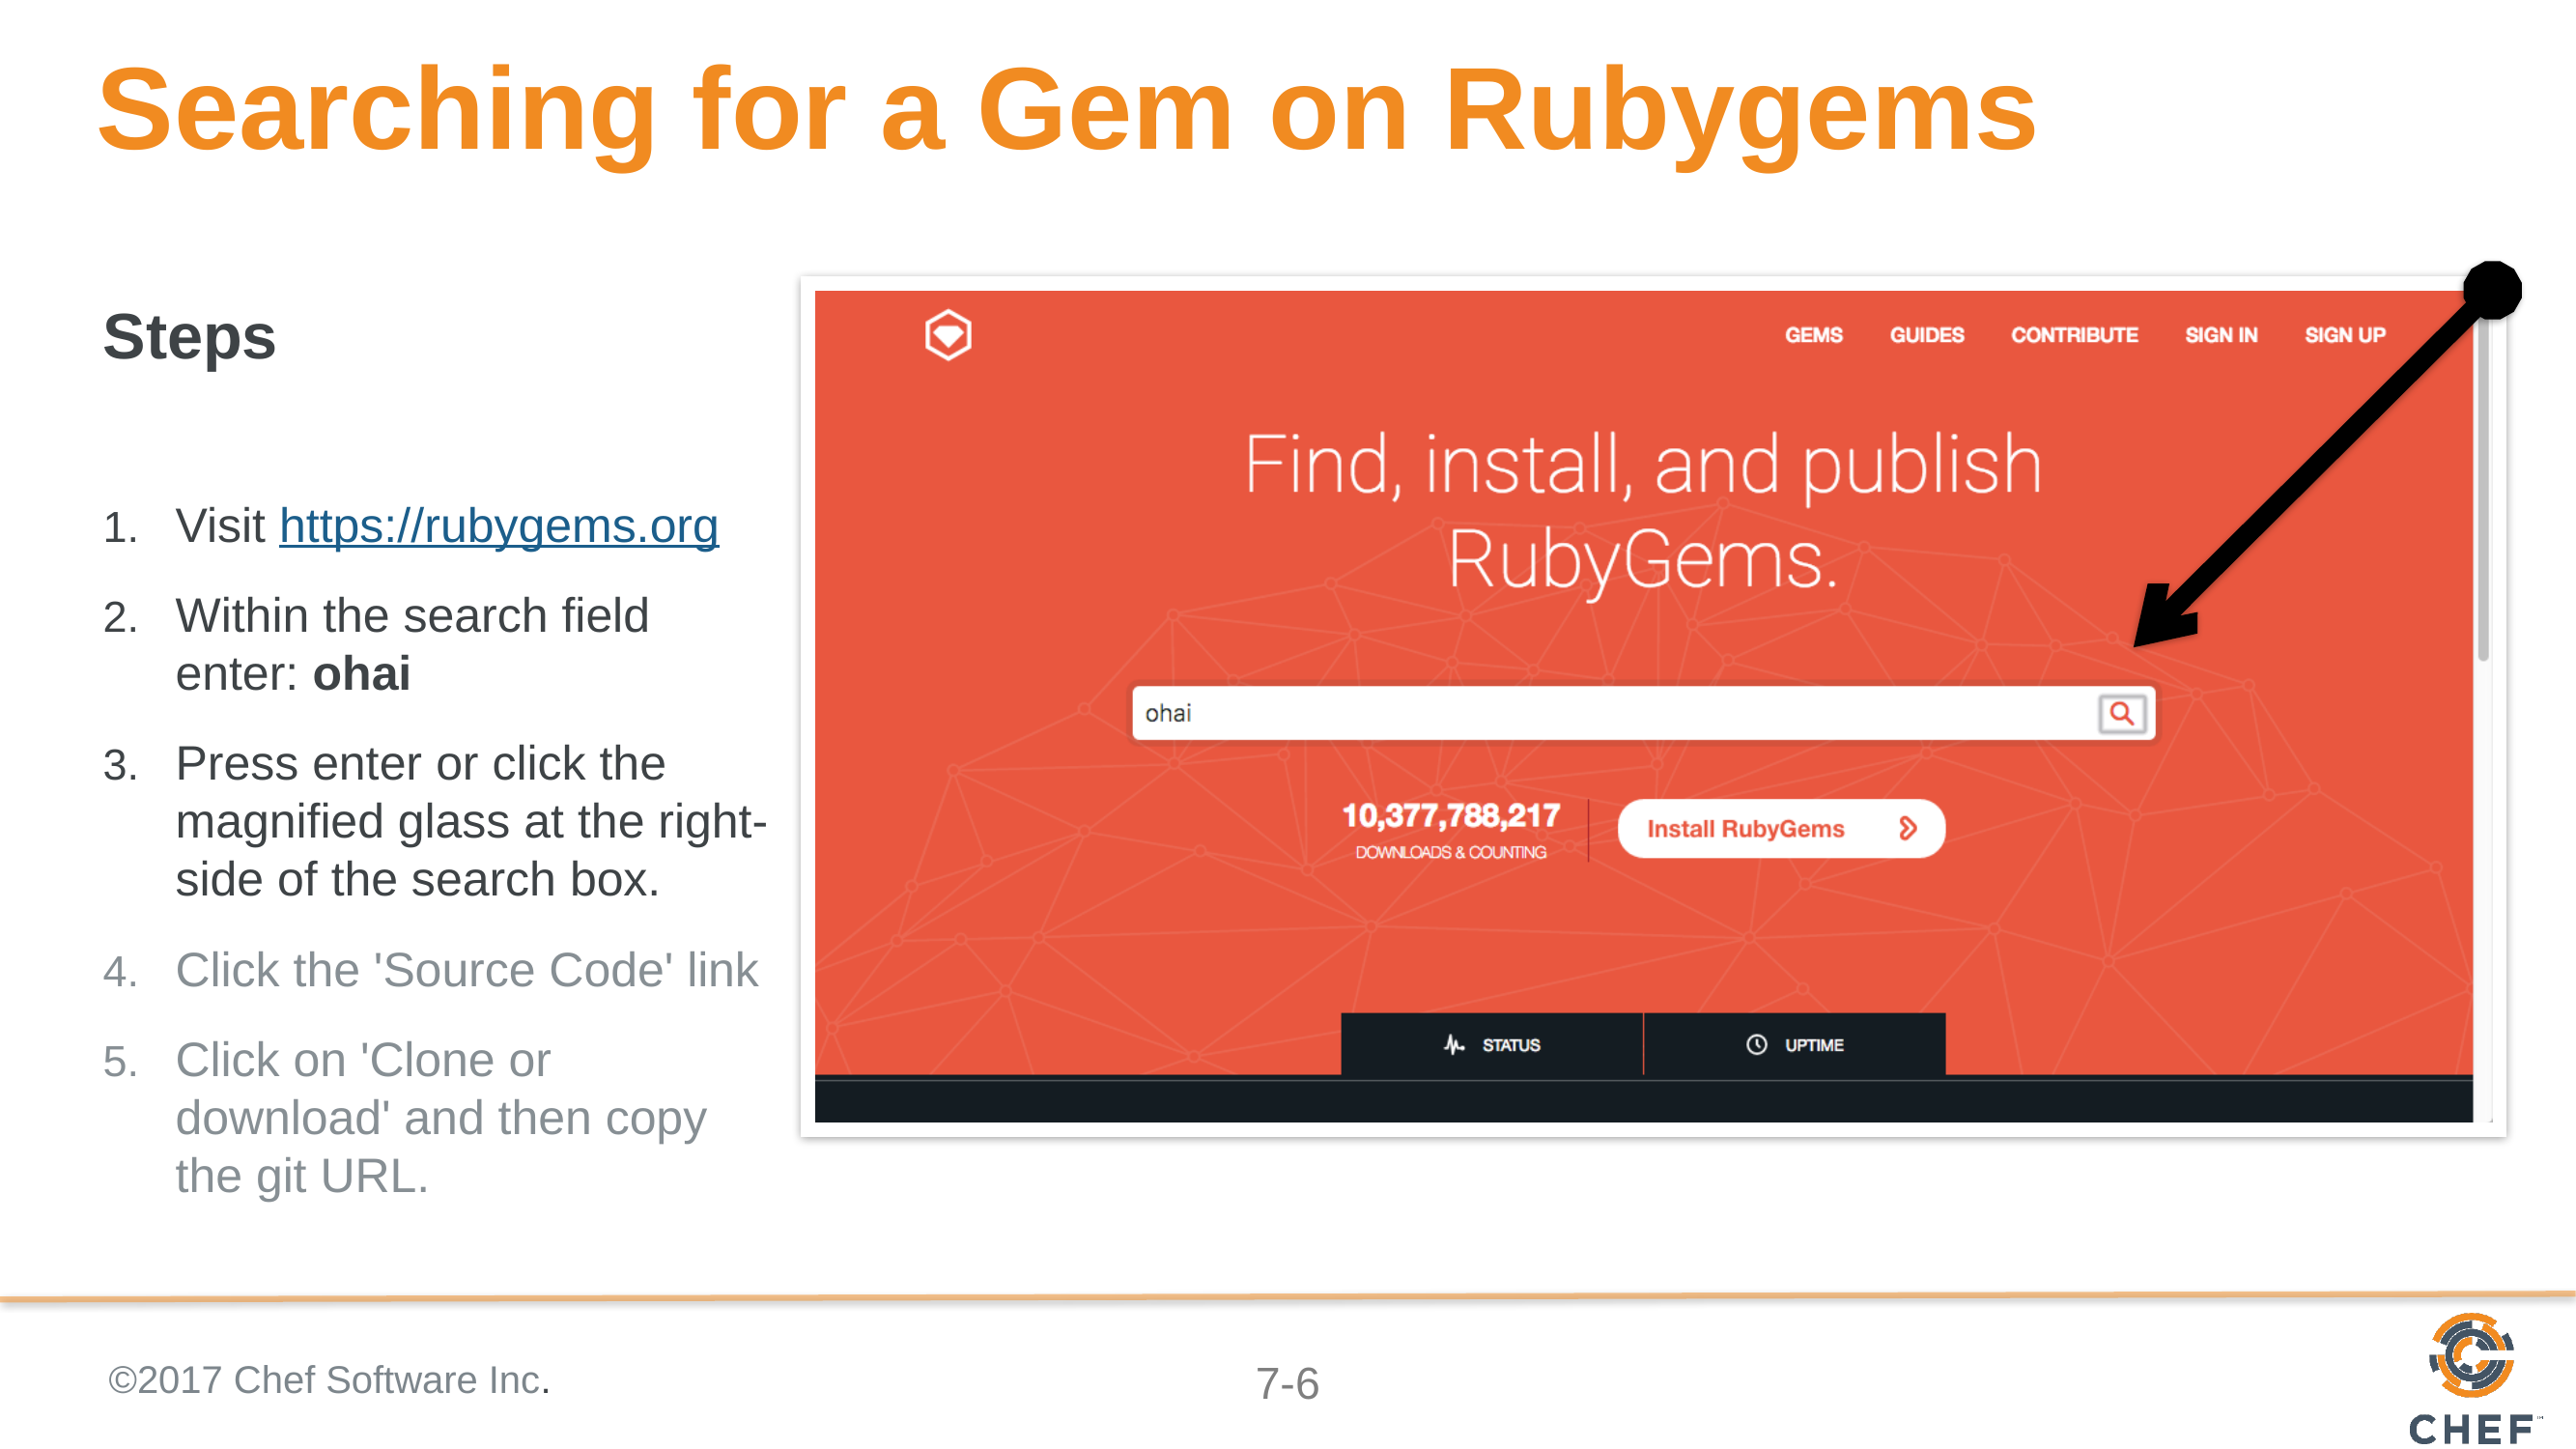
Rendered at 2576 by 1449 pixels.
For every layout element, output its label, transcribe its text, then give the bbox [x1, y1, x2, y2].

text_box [2133, 290, 2493, 648]
title Searching for a Gem on Rubygems [96, 48, 2463, 180]
picture [2399, 1297, 2551, 1449]
list Steps Visit https://rubygems.org Within the search field enter: ohai Press enter or click the magnified glass at the right-side of the search box. Click the 'Source Code' link Click on 'Clone or download' and then copy the git URL. [102, 294, 773, 1142]
picture [814, 290, 2493, 1123]
